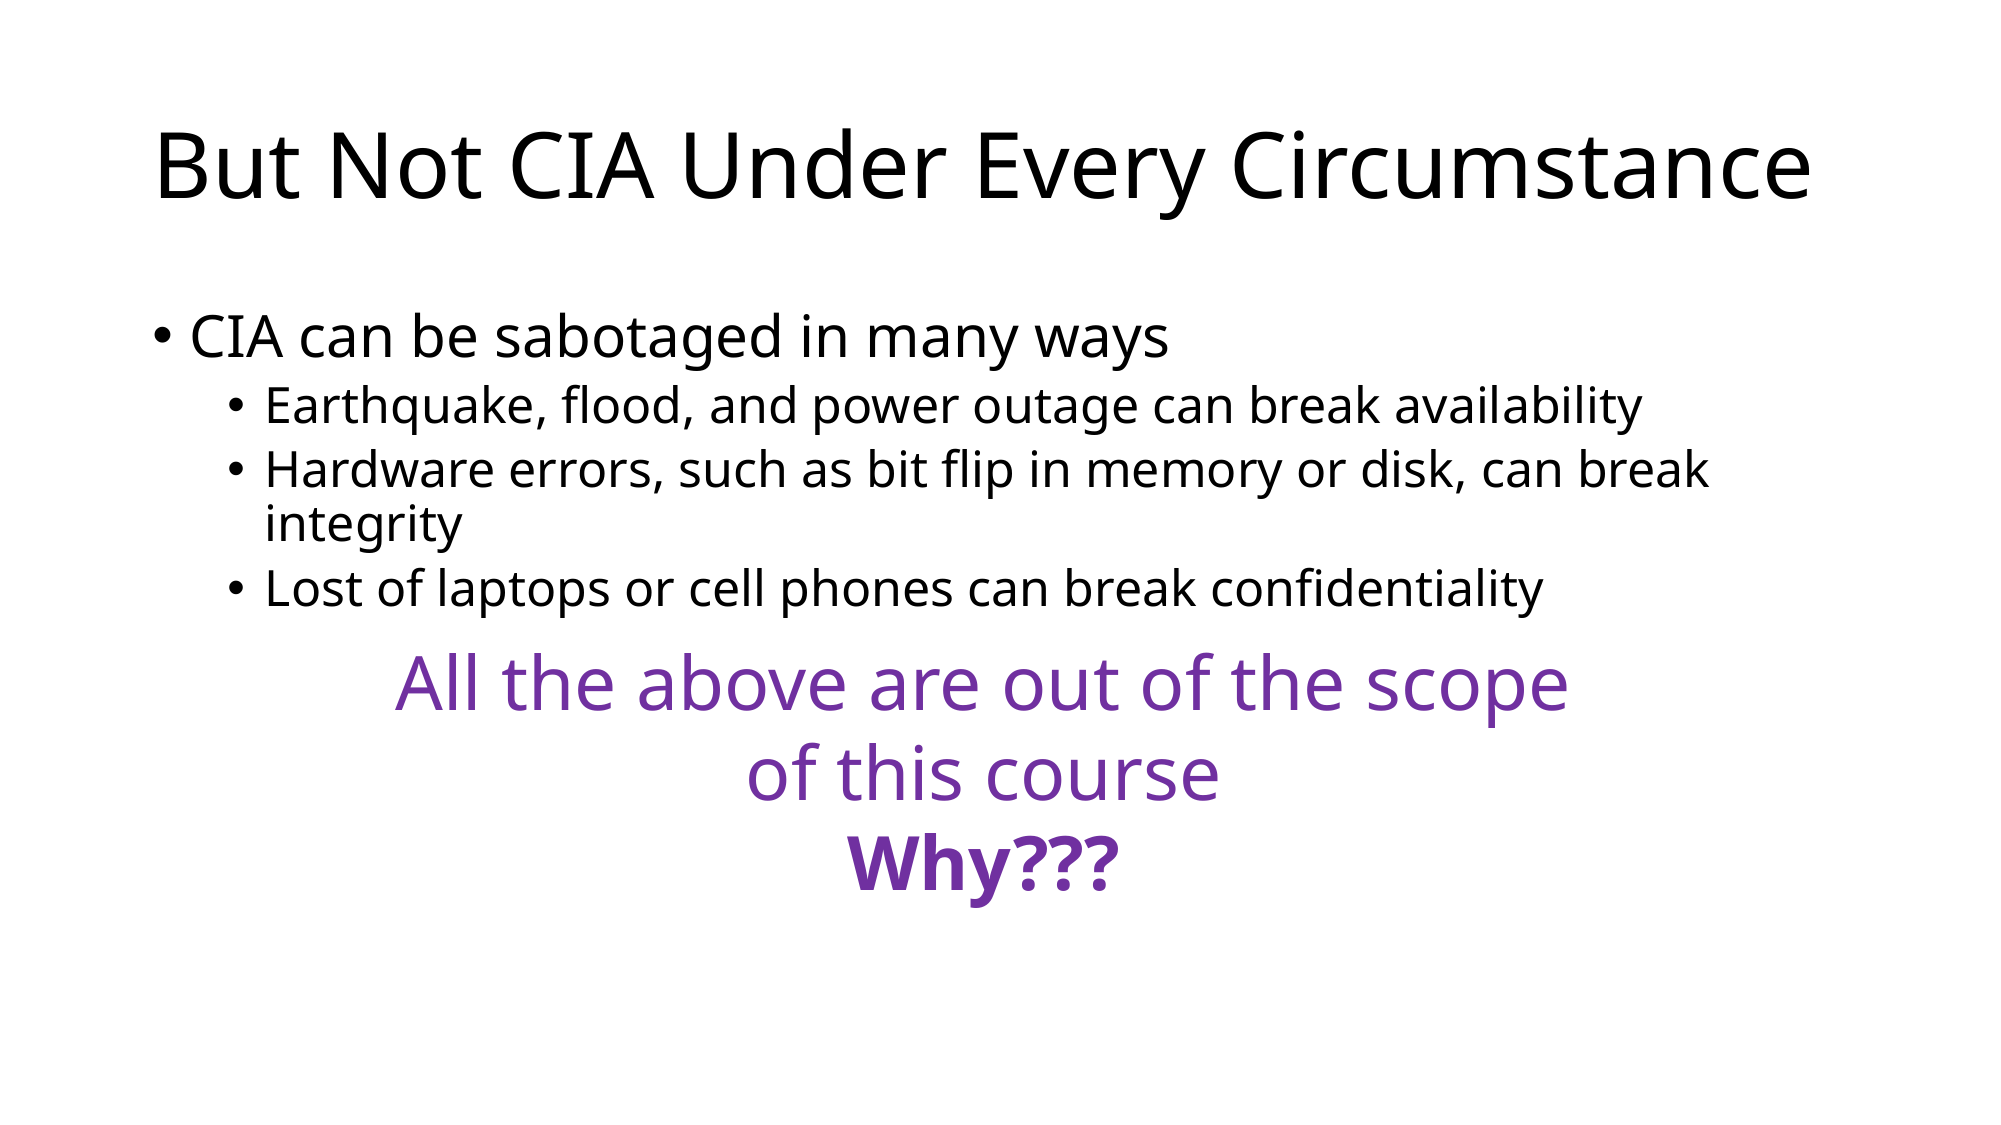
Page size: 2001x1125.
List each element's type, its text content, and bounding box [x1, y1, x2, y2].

text_box All the above are out of the scope of this course Why??? [346, 627, 1622, 913]
title But Not CIA Under Every Circumstance [137, 59, 1863, 278]
list CIA can be sabotaged in many ways Earthquake, flood, and power outage can break availability Hardware errors, such as bit flip in memory or disk, can break integrity Lost of laptops or cell phones can break confidentiality [137, 299, 1863, 1014]
